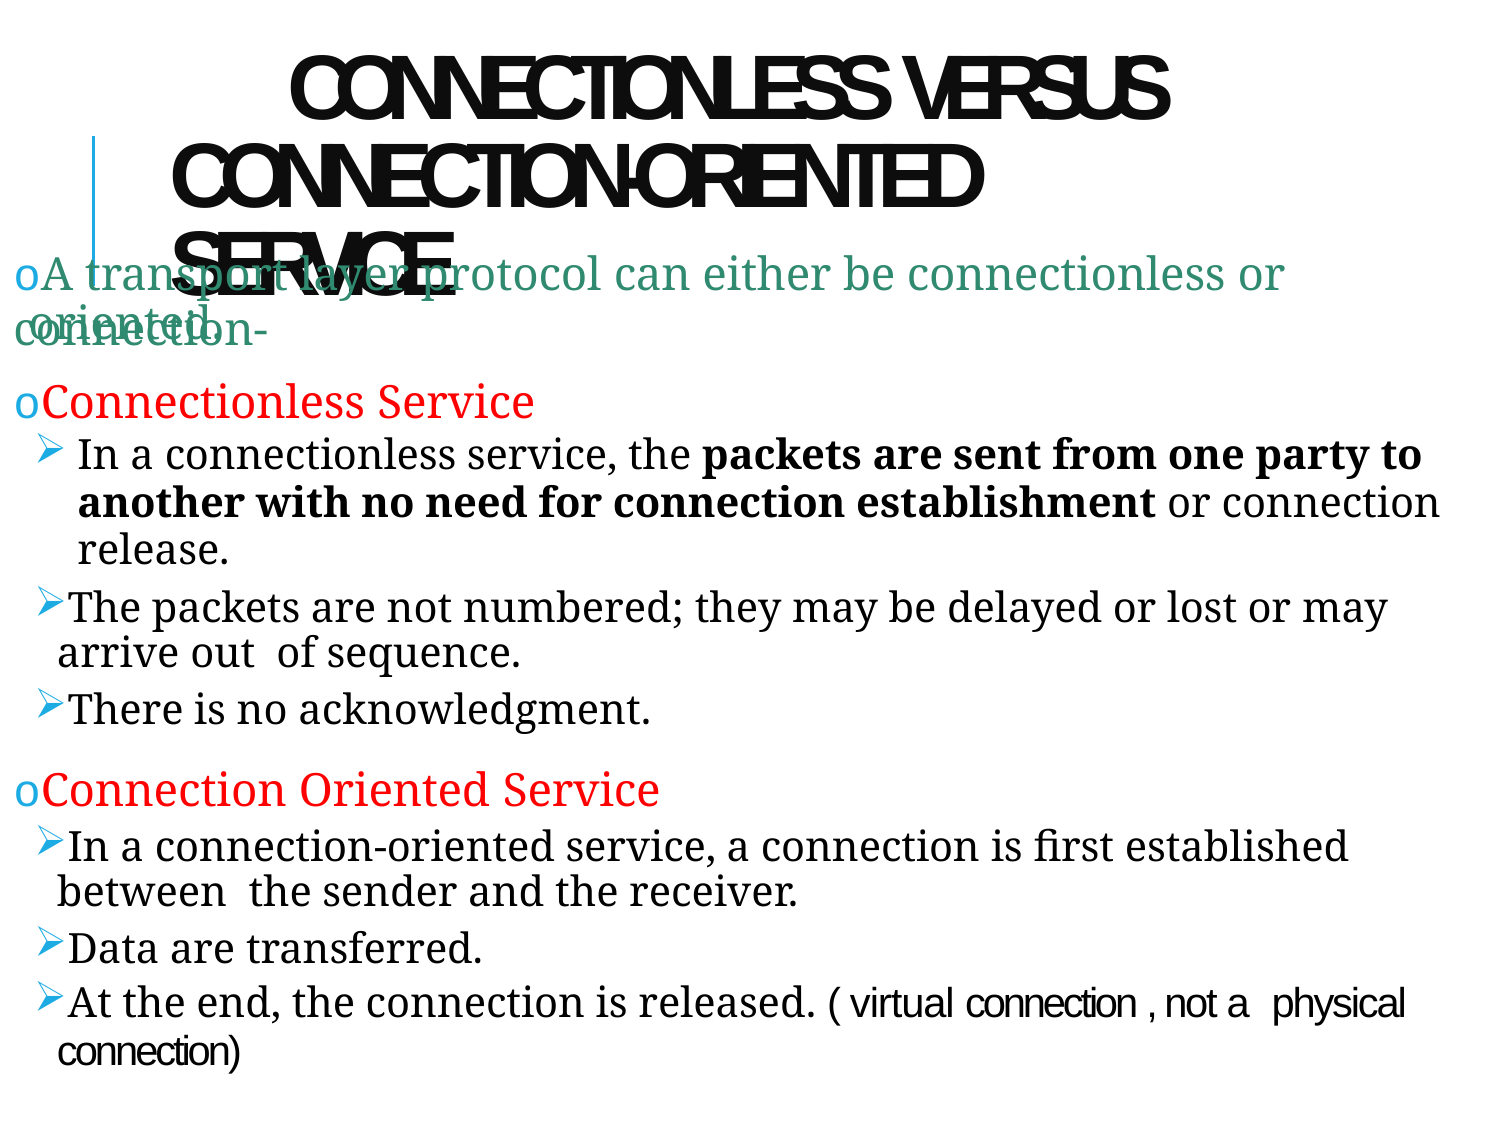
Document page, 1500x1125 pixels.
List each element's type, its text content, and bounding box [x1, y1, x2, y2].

text_box oA transport layer protocol can either be connectionless or connection- [11, 242, 1452, 268]
title CONNECTIONLESS VERSUS CONNECTION-ORIENTED SERVICE [167, 26, 1274, 242]
text_box oriented. oConnectionless Service In a connectionless service, the packets are sent from one party to another with no need for connection establishment or connection release. The packets are not numbered; they may be delayed or lost or may arrive out of sequence. There is no acknowledgment. oConnection Oriented Service In a connection-oriented service, a connection is first established between the sender and the receiver. Data are transferred. At the end, the connection is released. ( virtual connection , not a physical connection) [11, 268, 1480, 1074]
